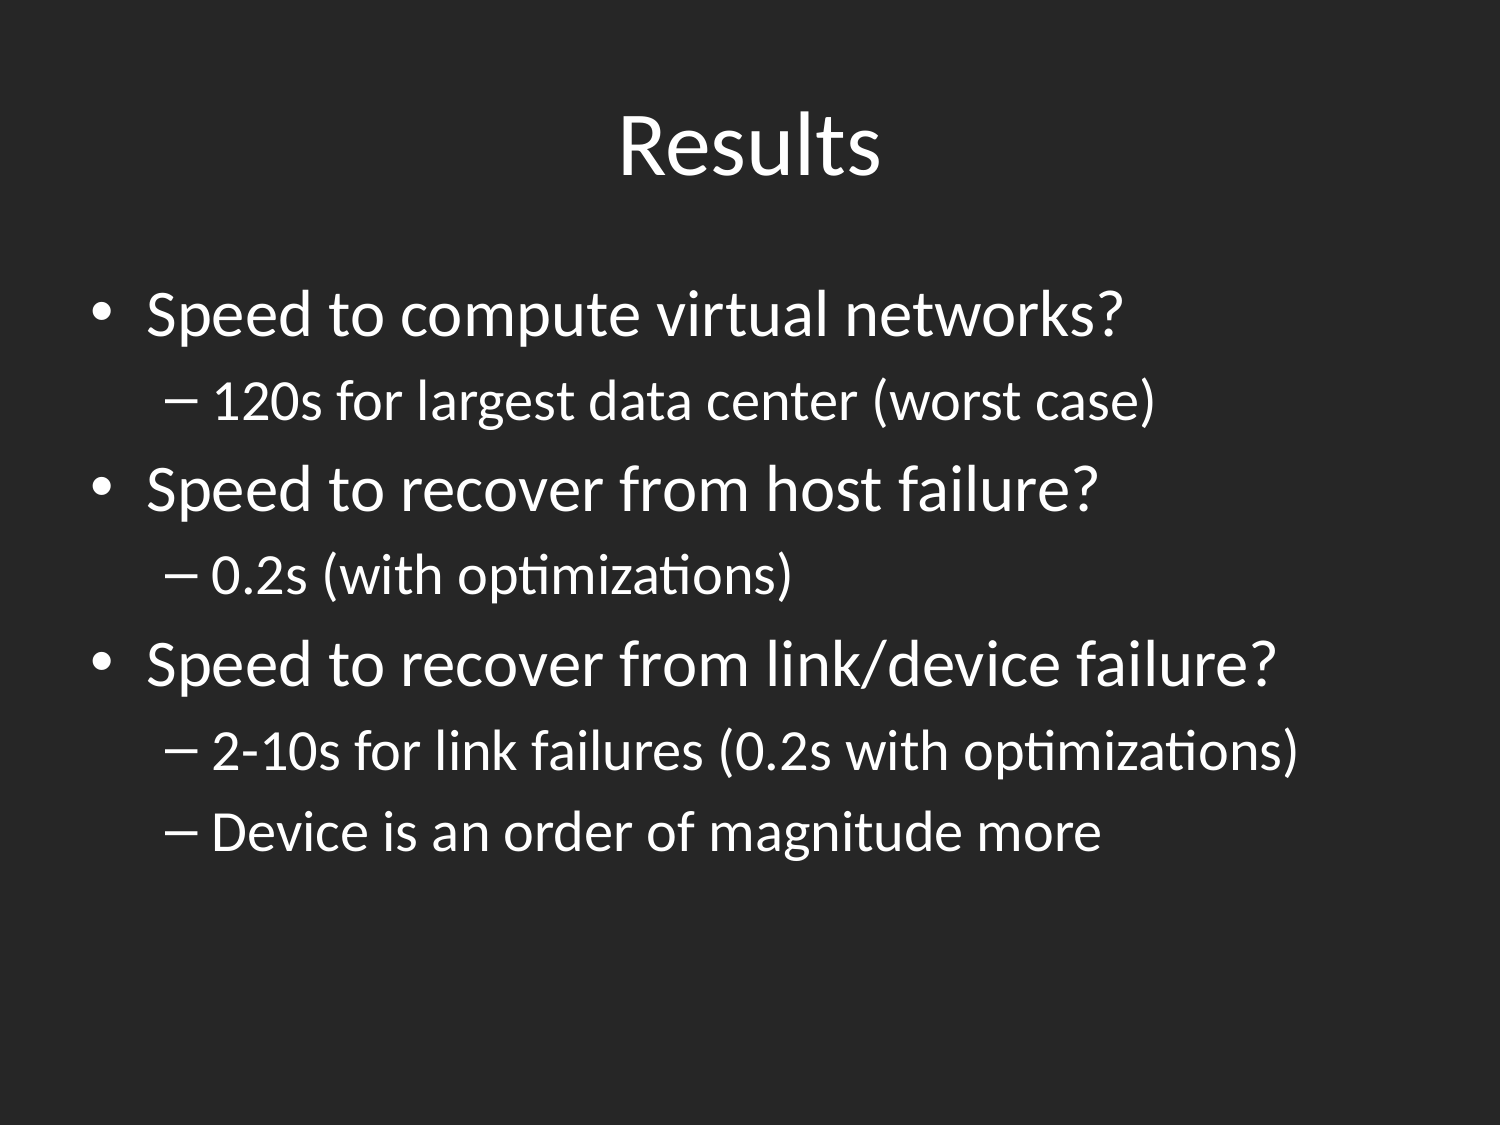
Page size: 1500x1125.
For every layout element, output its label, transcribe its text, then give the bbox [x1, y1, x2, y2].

title Results [75, 45, 1425, 233]
list Speed to compute virtual networks? 120s for largest data center (worst case) Speed to recover from host failure? 0.2s (with optimizations) Speed to recover from link/device failure? 2-10s for link failures (0.2s with optimizations) Device is an order of magnitude more [75, 262, 1425, 1005]
